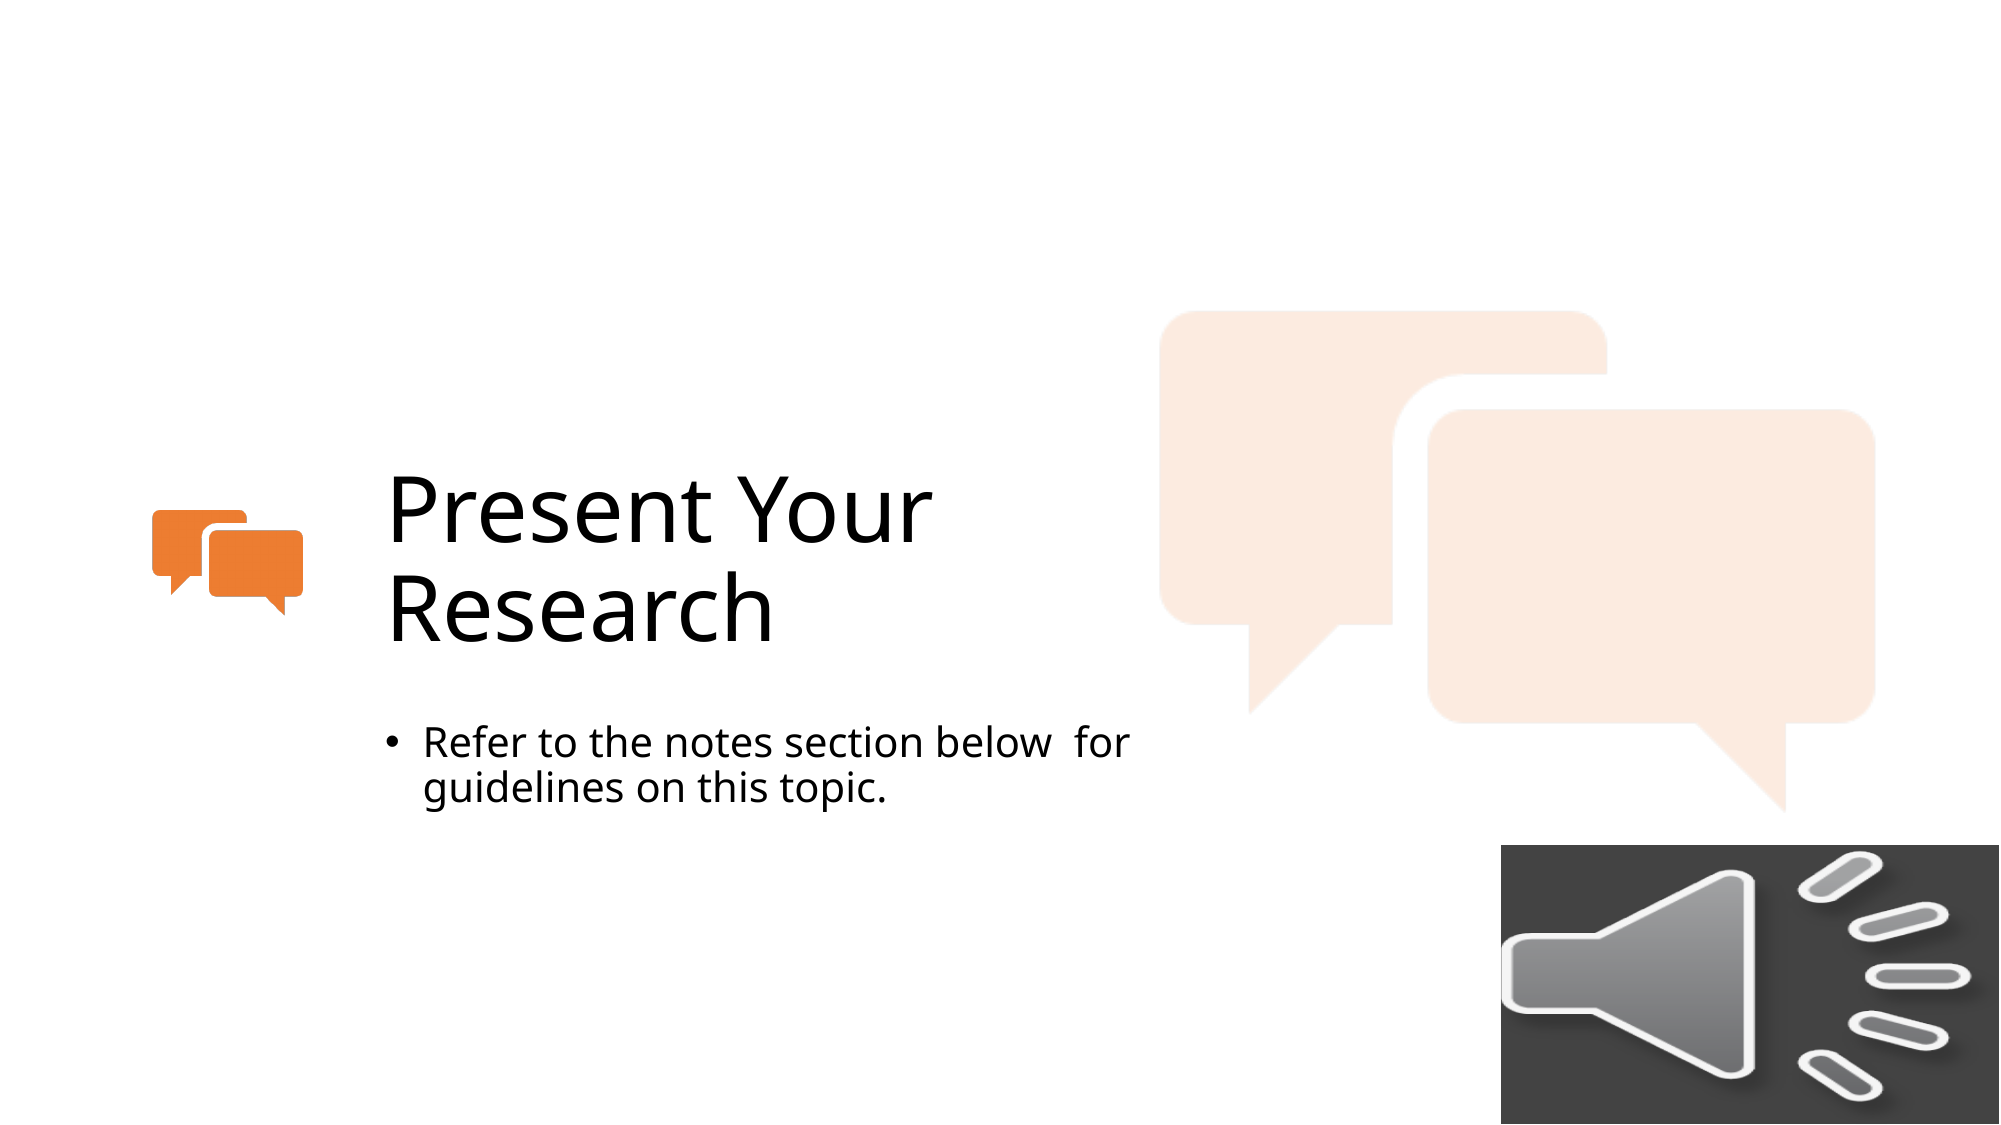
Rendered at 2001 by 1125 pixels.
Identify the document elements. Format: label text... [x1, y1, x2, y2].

title Present Your Research [370, 441, 1089, 683]
picture [137, 472, 318, 653]
picture [1089, 133, 2000, 1125]
list Refer to the notes section below for guidelines on this topic. [370, 714, 1089, 992]
